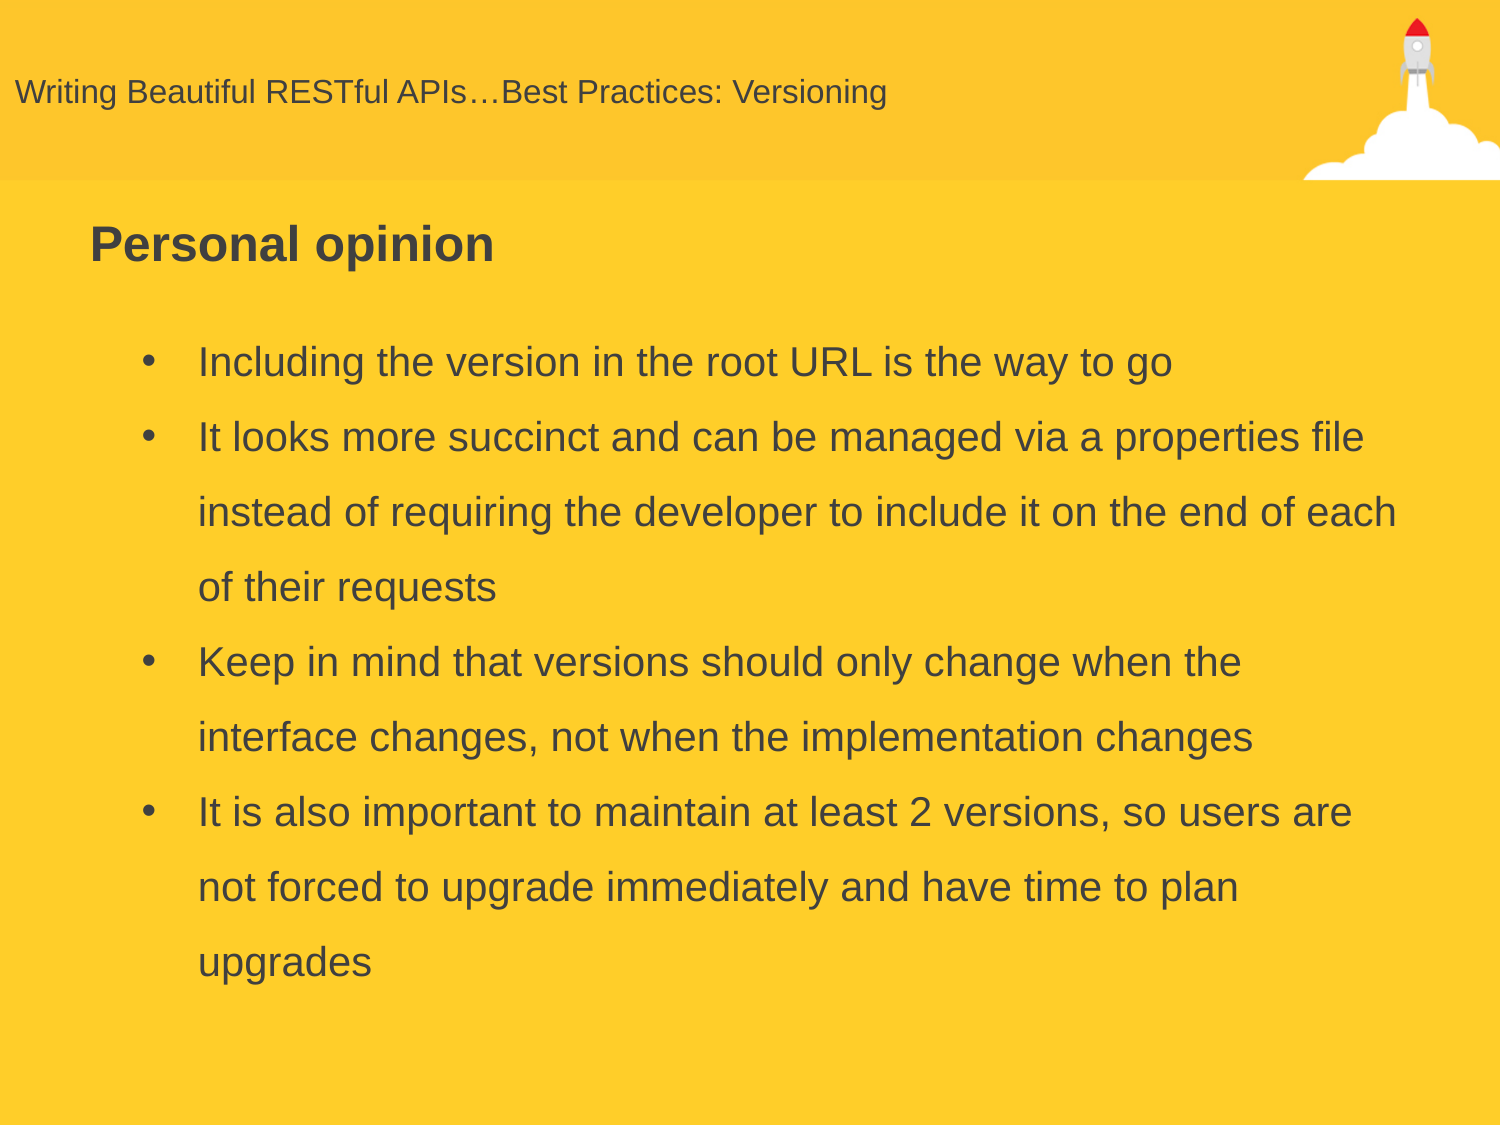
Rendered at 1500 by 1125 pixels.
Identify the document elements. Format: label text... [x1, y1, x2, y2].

list Personal opinion [75, 203, 1425, 279]
list Including the version in the root URL is the way to go It looks more succinct and can be managed via a properties file instead of requiring the developer to include it on the end of each of their requests Keep in mind that versions should only change when the interface changes, not when the implementation changes It is also important to maintain at least 2 versions, so users are not forced to upgrade immediately and have time to plan upgrades [76, 302, 1427, 894]
title Writing Beautiful RESTful APIs…Best Practices: Versioning [0, 2, 1500, 179]
picture [0, 179, 1500, 1125]
